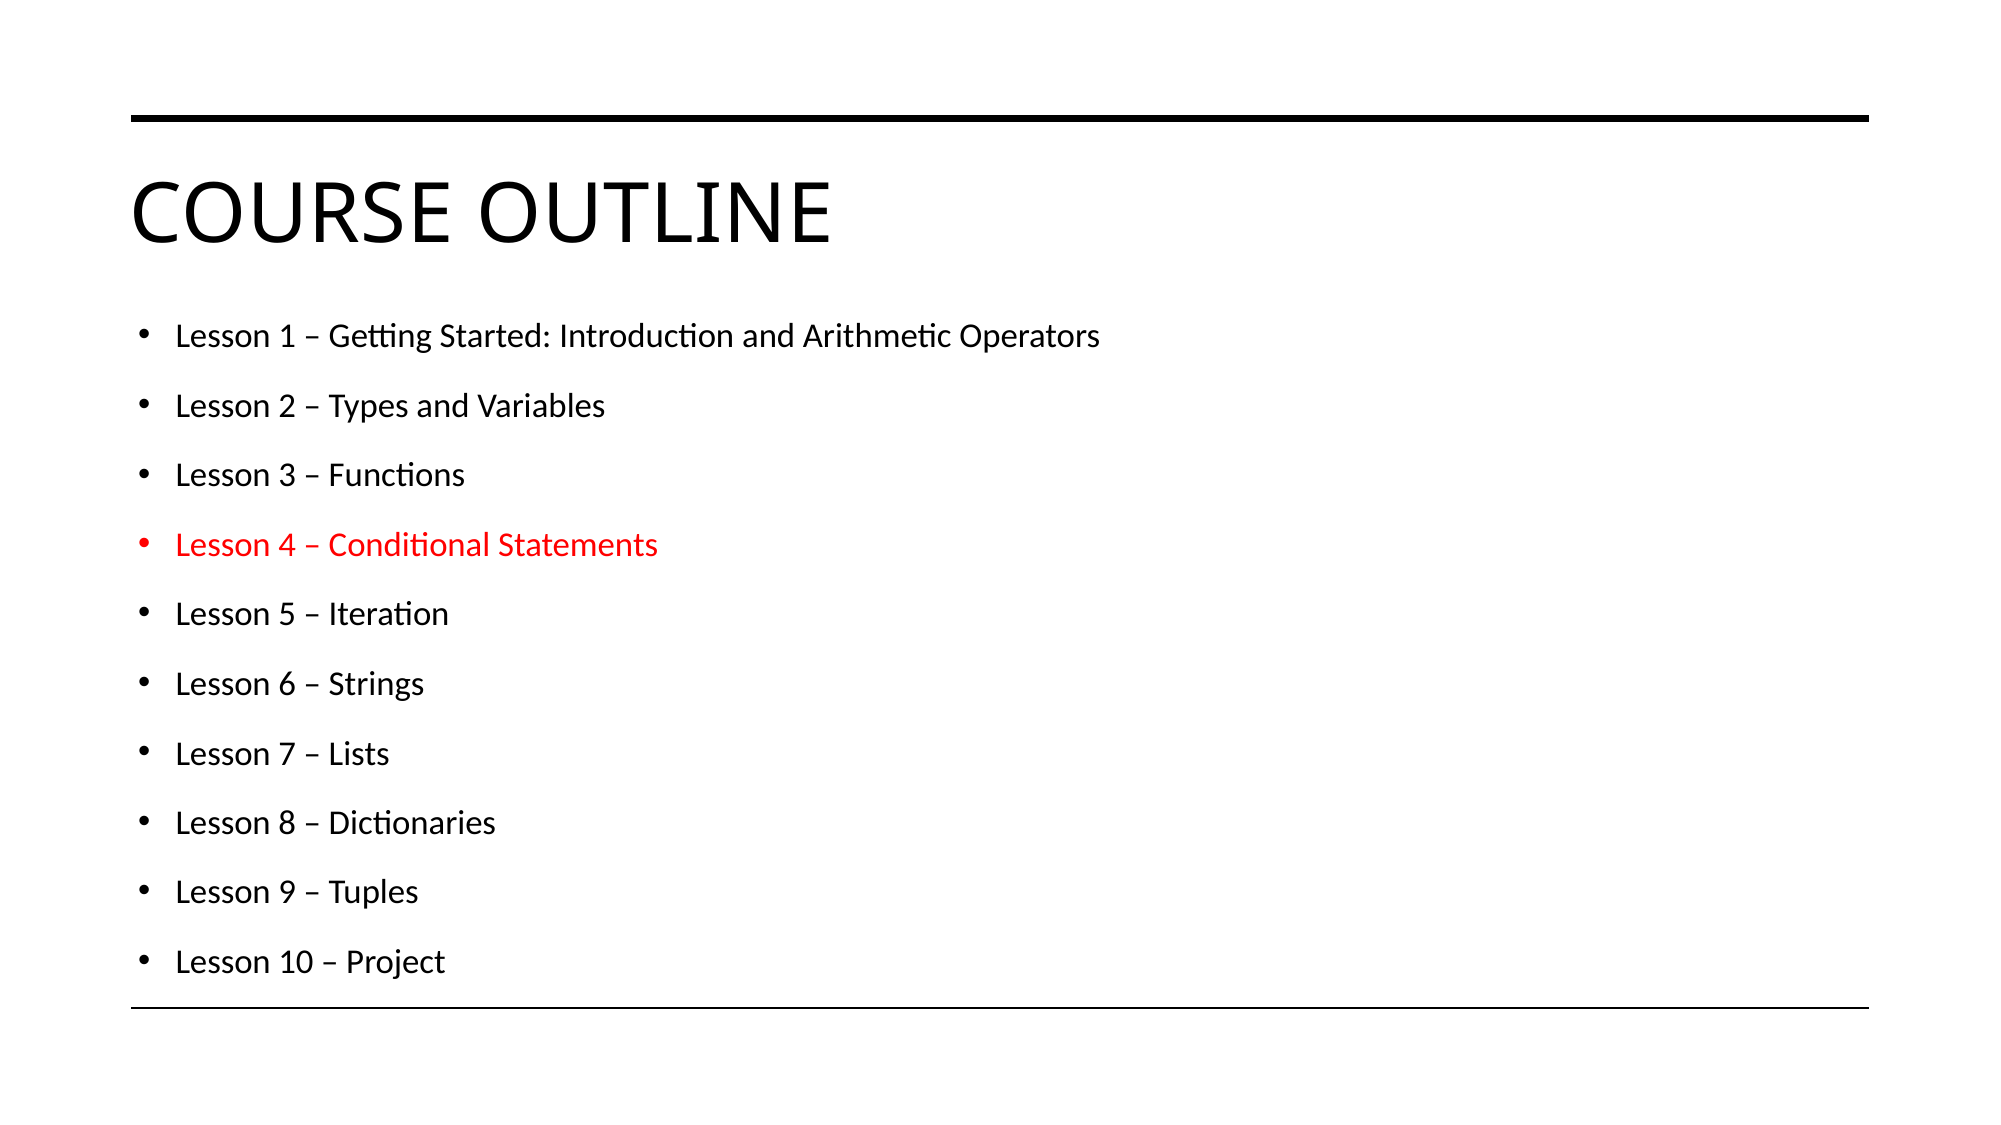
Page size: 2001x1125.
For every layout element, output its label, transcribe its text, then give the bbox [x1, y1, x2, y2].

title Course outline [114, 151, 1869, 377]
list Lesson 1 – Getting Started: Introduction and Arithmetic Operators Lesson 2 – Types and Variables Lesson 3 – Functions Lesson 4 – Conditional Statements Lesson 5 – Iteration Lesson 6 – Strings Lesson 7 – Lists Lesson 8 – Dictionaries Lesson 9 – Tuples Lesson 10 – Project [123, 297, 1877, 989]
